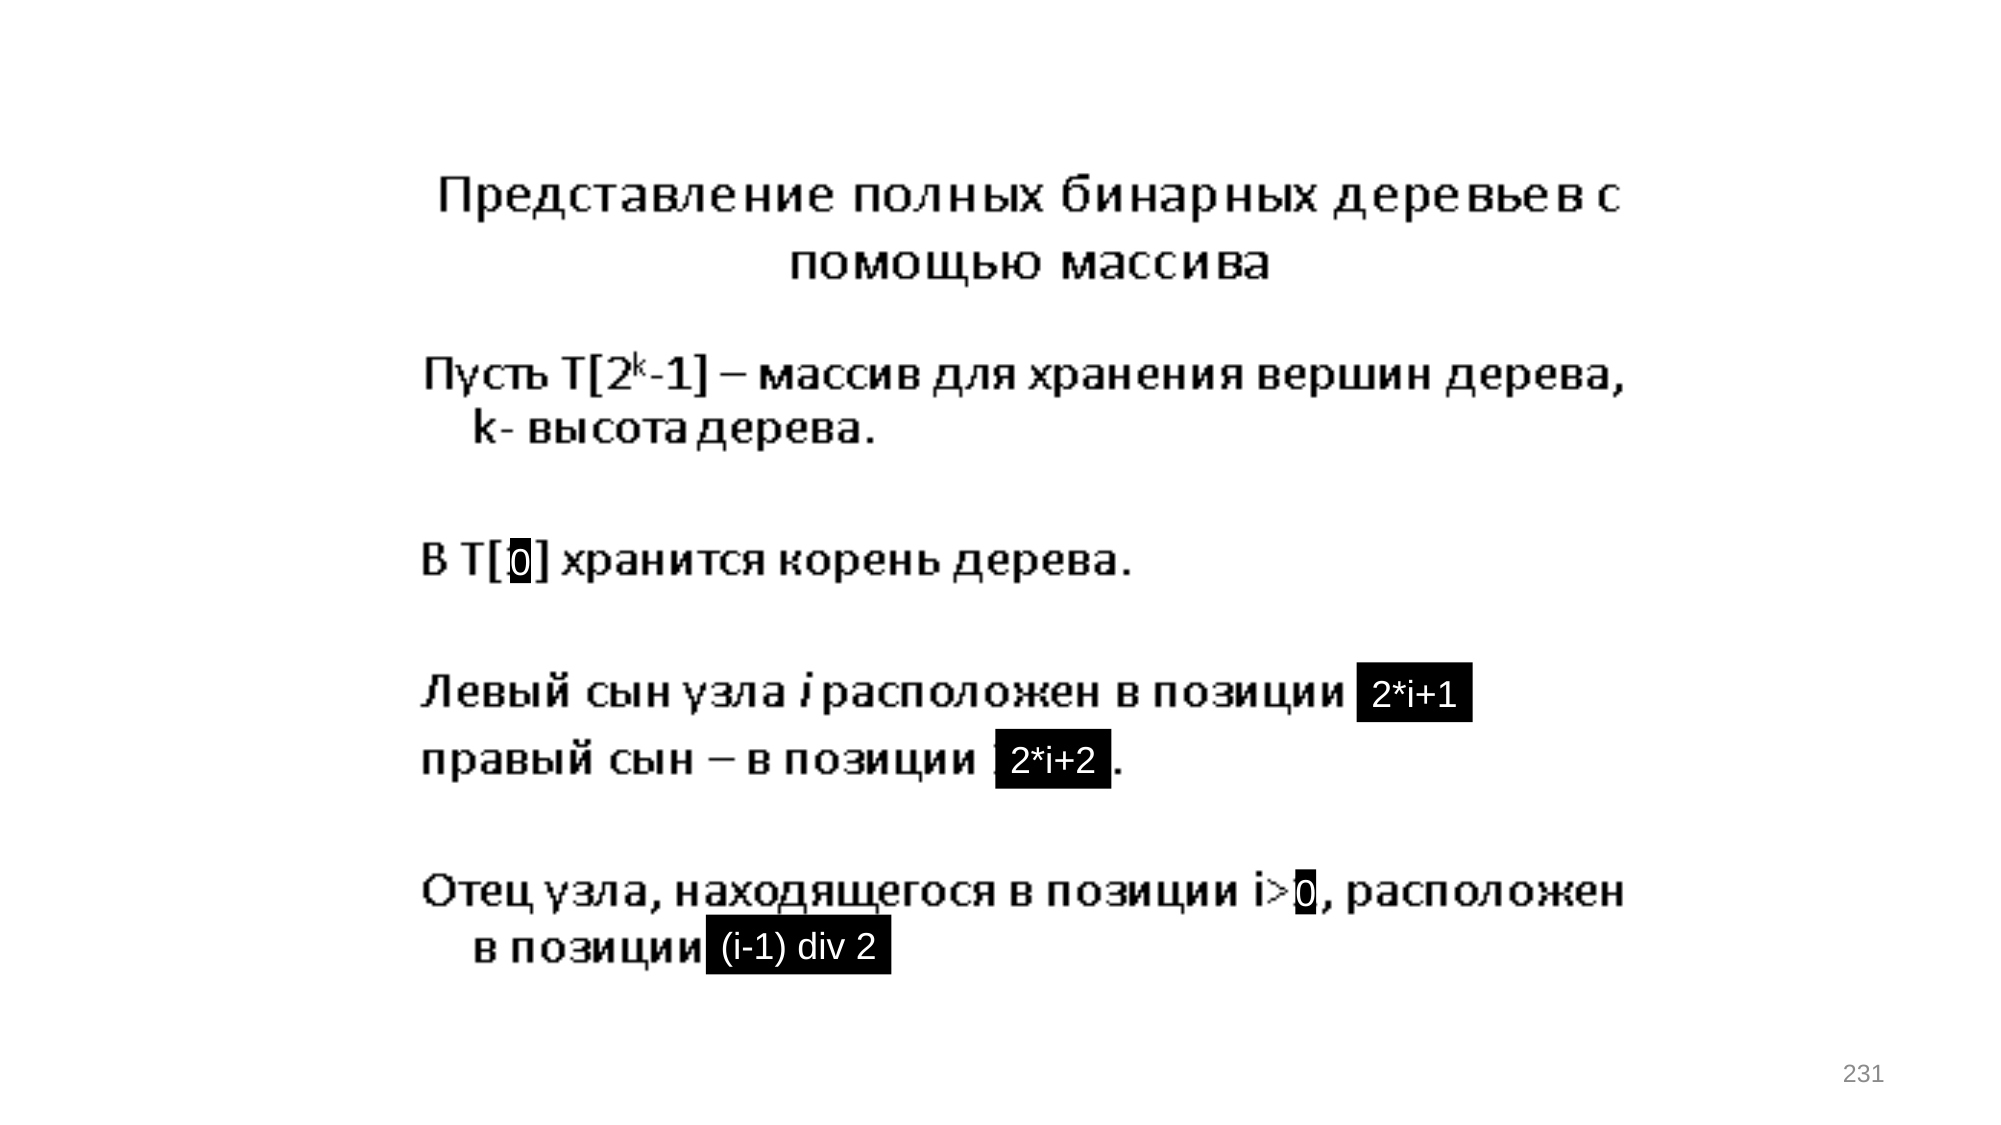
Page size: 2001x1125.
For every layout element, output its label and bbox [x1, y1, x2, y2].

picture [338, 136, 1721, 1107]
slide_number [1721, 1042, 1900, 1103]
